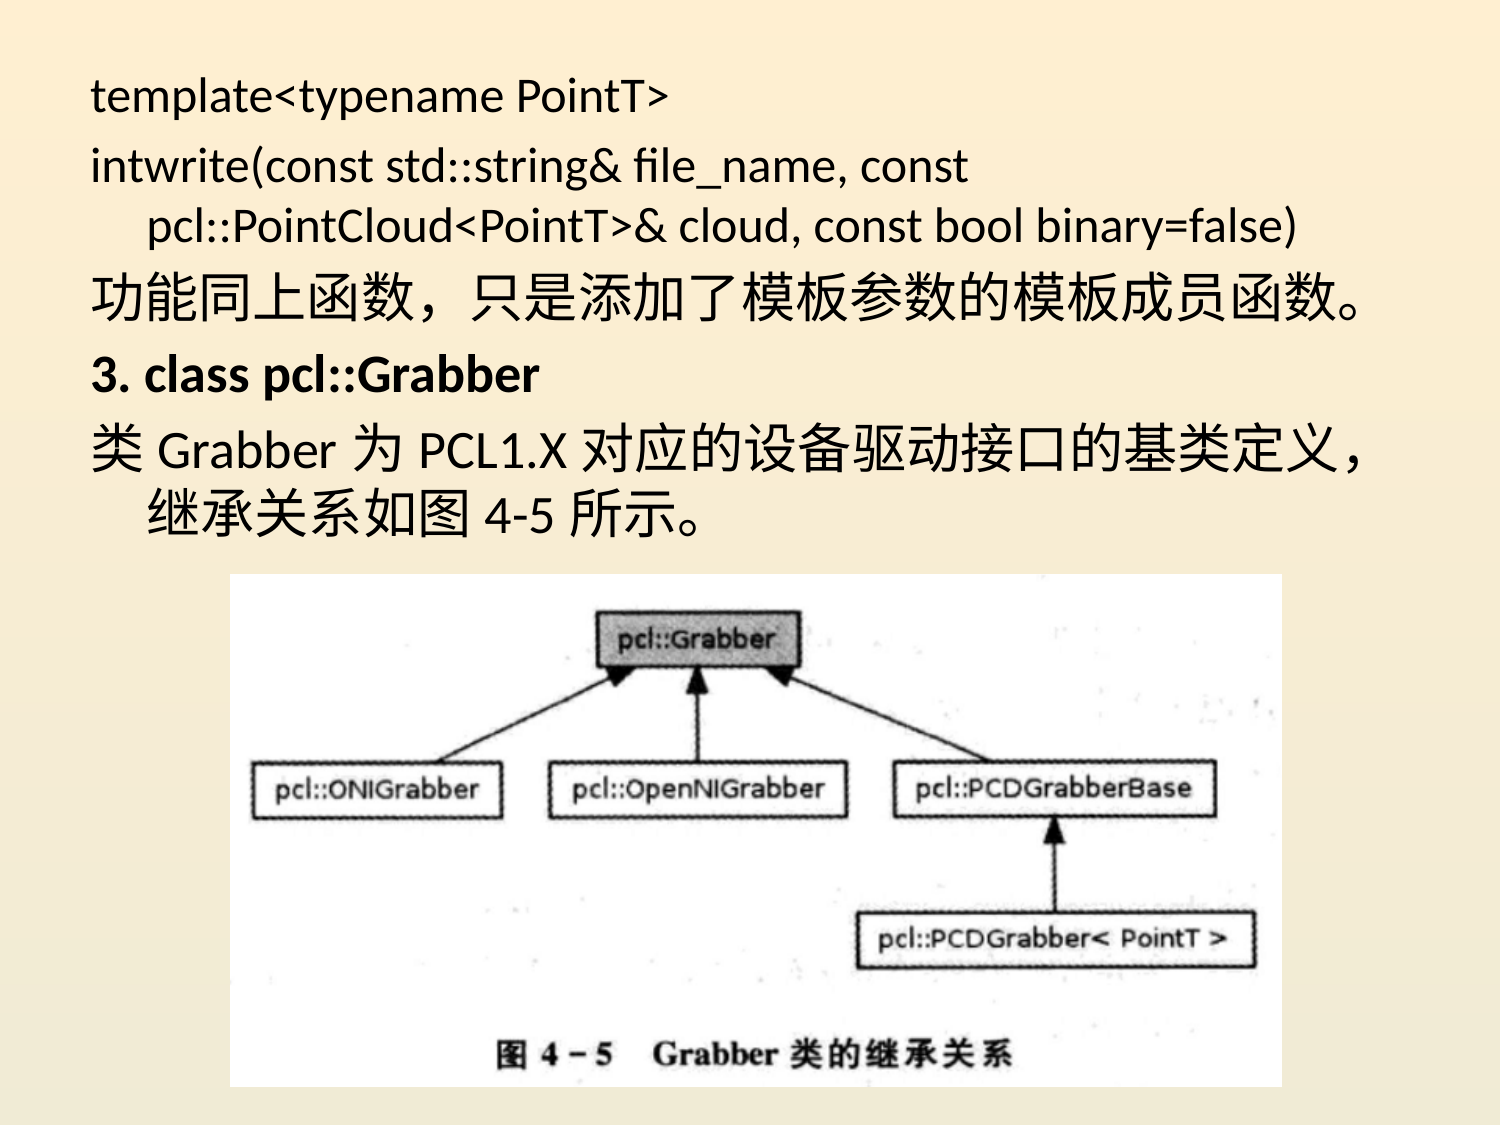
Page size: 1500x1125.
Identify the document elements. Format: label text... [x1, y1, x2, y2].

list template<typename PointT> intwrite(const std::string& file_name, const pcl::PointCloud<PointT>& cloud, const bool binary=false) 功能同上函数，只是添加了模板参数的模板成员函数。 3. class pcl::Grabber 类Grabber为PCL1.X对应的设备驱动接口的基类定义，继承关系如图4-5所示。 [75, 54, 1425, 1071]
picture [229, 573, 1282, 1087]
